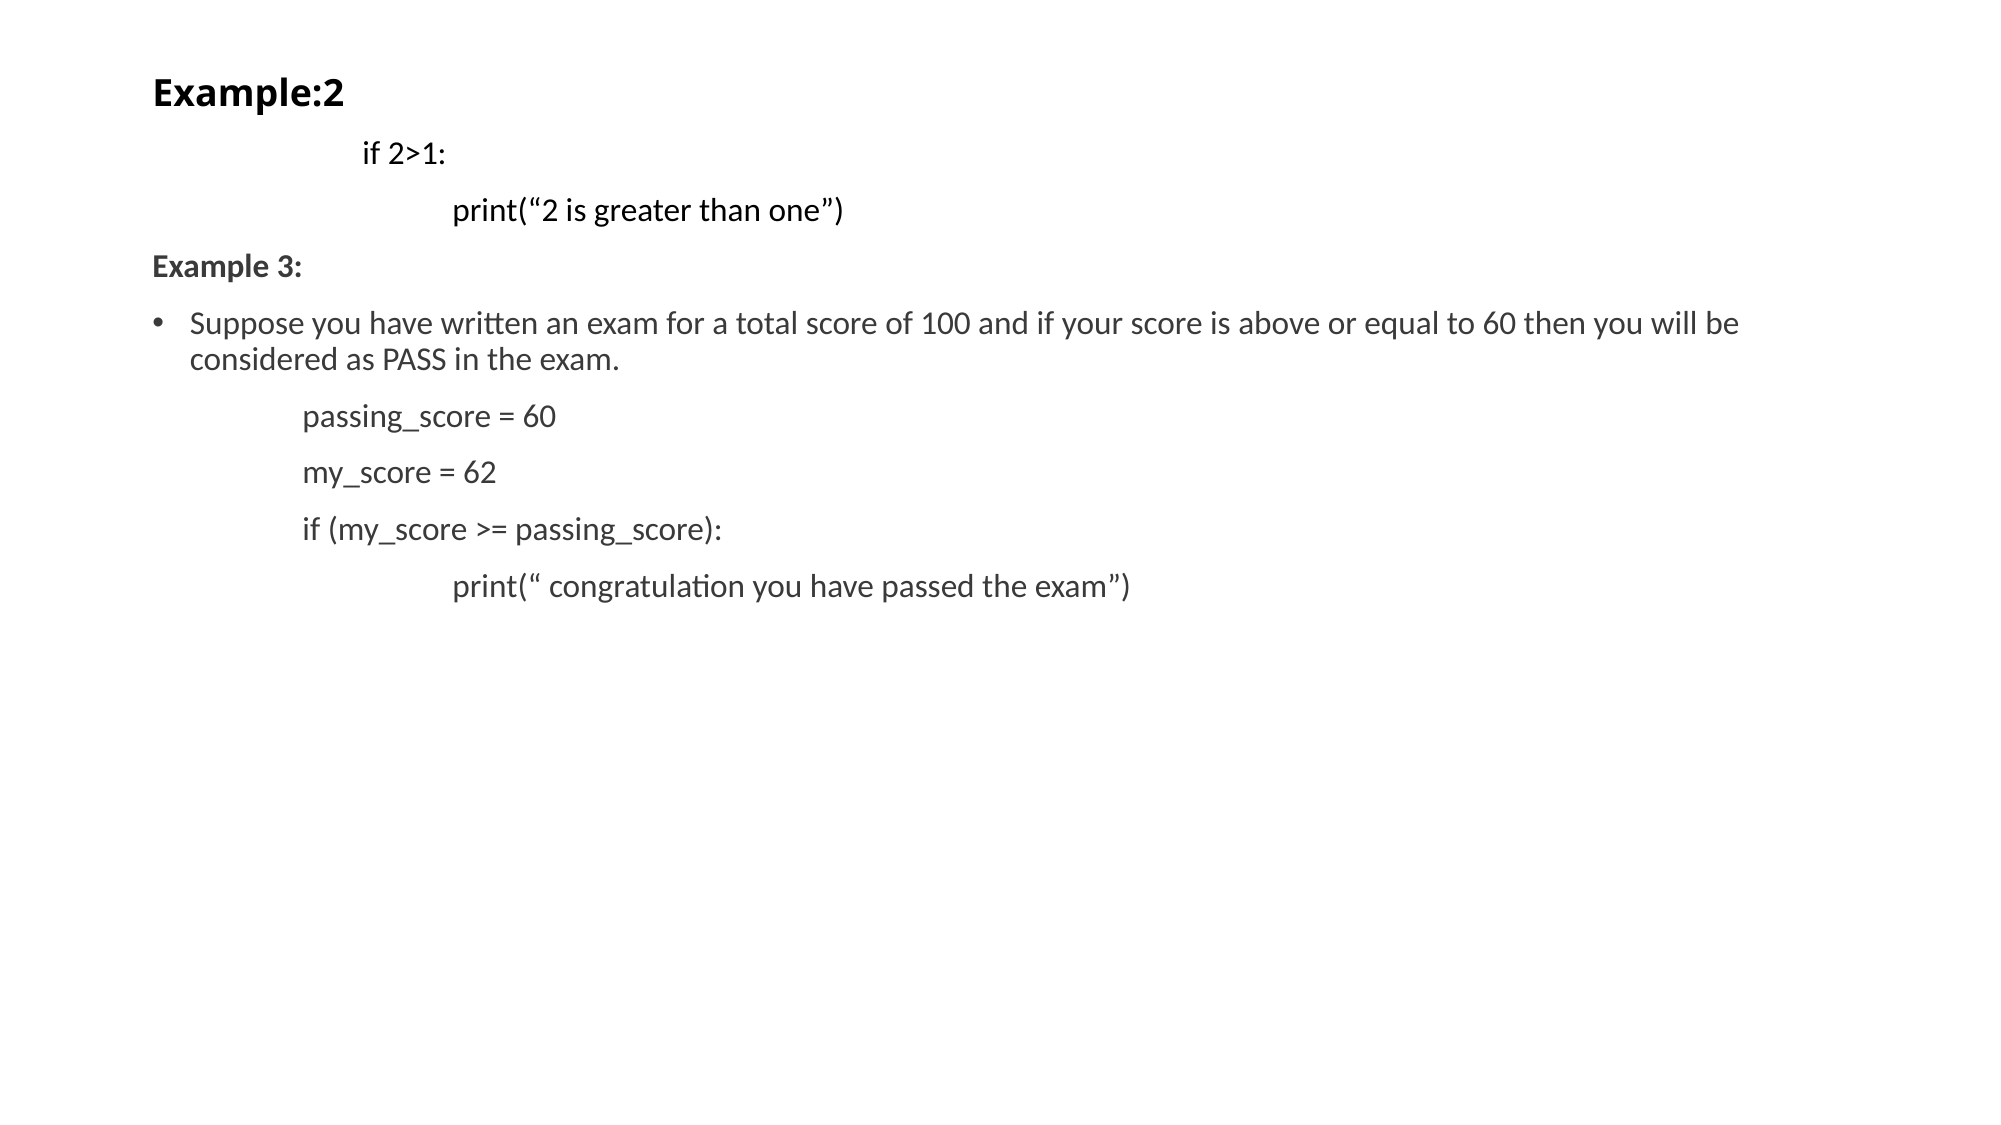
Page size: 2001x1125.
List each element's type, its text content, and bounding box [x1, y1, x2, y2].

title Example:2 [137, 59, 1863, 128]
list if 2>1: print(“2 is greater than one”) Example 3: Suppose you have written an exam for a total score of 100 and if your score is above or equal to 60 then you will be considered as PASS in the exam. passing_score = 60 my_score = 62 if (my_score >= passing_score): print(“ congratulation you have passed the exam”) [137, 128, 1863, 1014]
